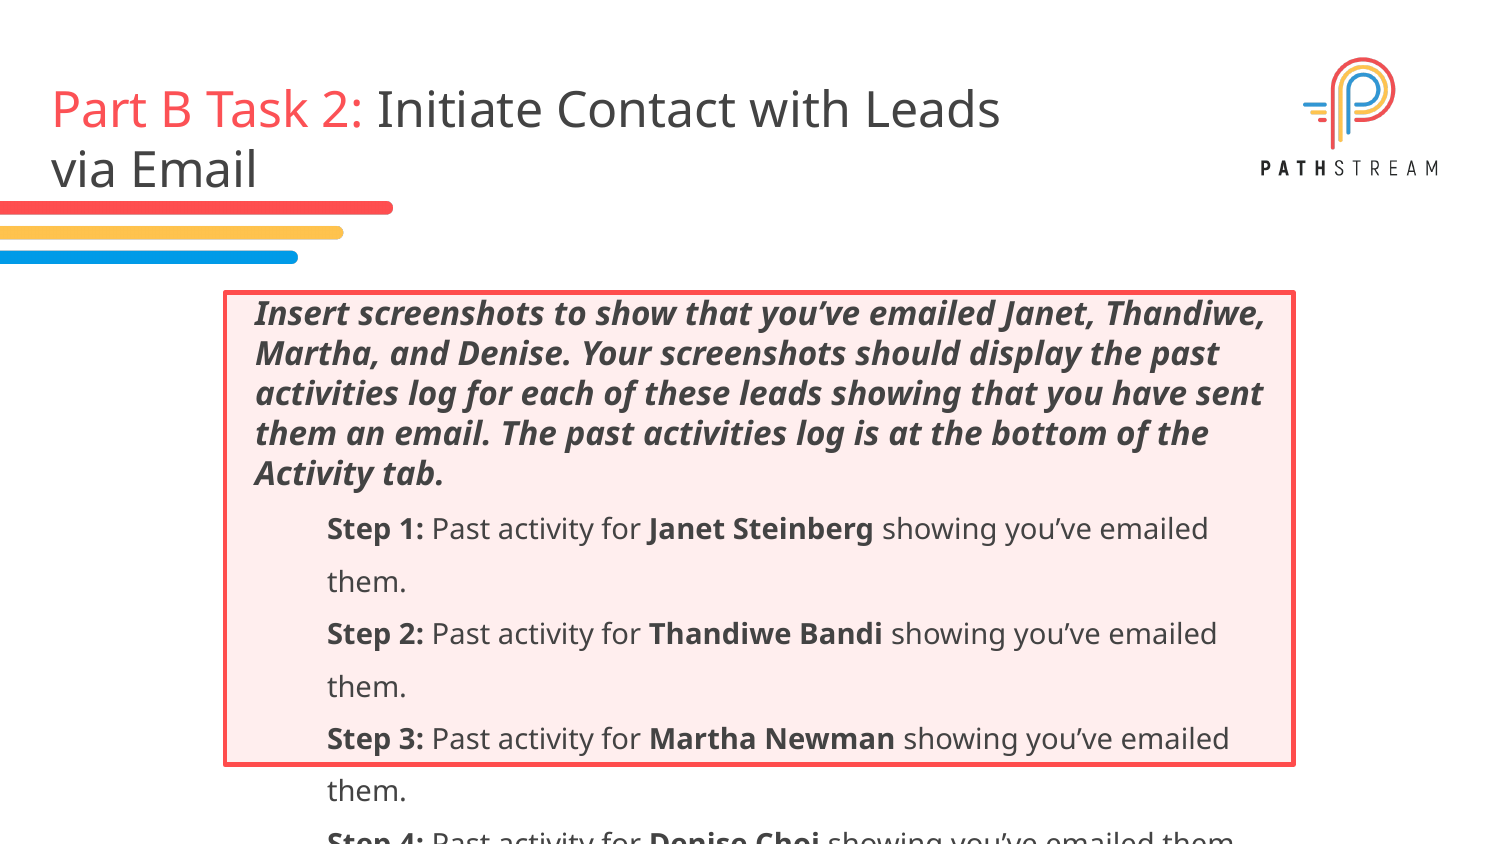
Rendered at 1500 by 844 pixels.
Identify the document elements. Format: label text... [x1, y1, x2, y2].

text_box Step 1: Past activity for Janet Steinberg showing you’ve emailed them. Step 2: Past activity for Thandiwe Bandi showing you’ve emailed them. Step 3: Past activity for Martha Newman showing you’ve emailed them. Step 4: Past activity for Denise Choi showing you’ve emailed them. [237, 478, 1278, 744]
picture [1135, 0, 1500, 242]
text_box Insert screenshots to show that you’ve emailed Janet, Thandiwe, Martha, and Denise. Your screenshots should display the past activities log for each of these leads showing that you have sent them an email. The past activities log is at the bottom of the Activity tab. [224, 292, 1294, 765]
picture [0, 201, 393, 264]
title Part B Task 2: Initiate Contact with Leads via Email [36, 62, 1067, 170]
